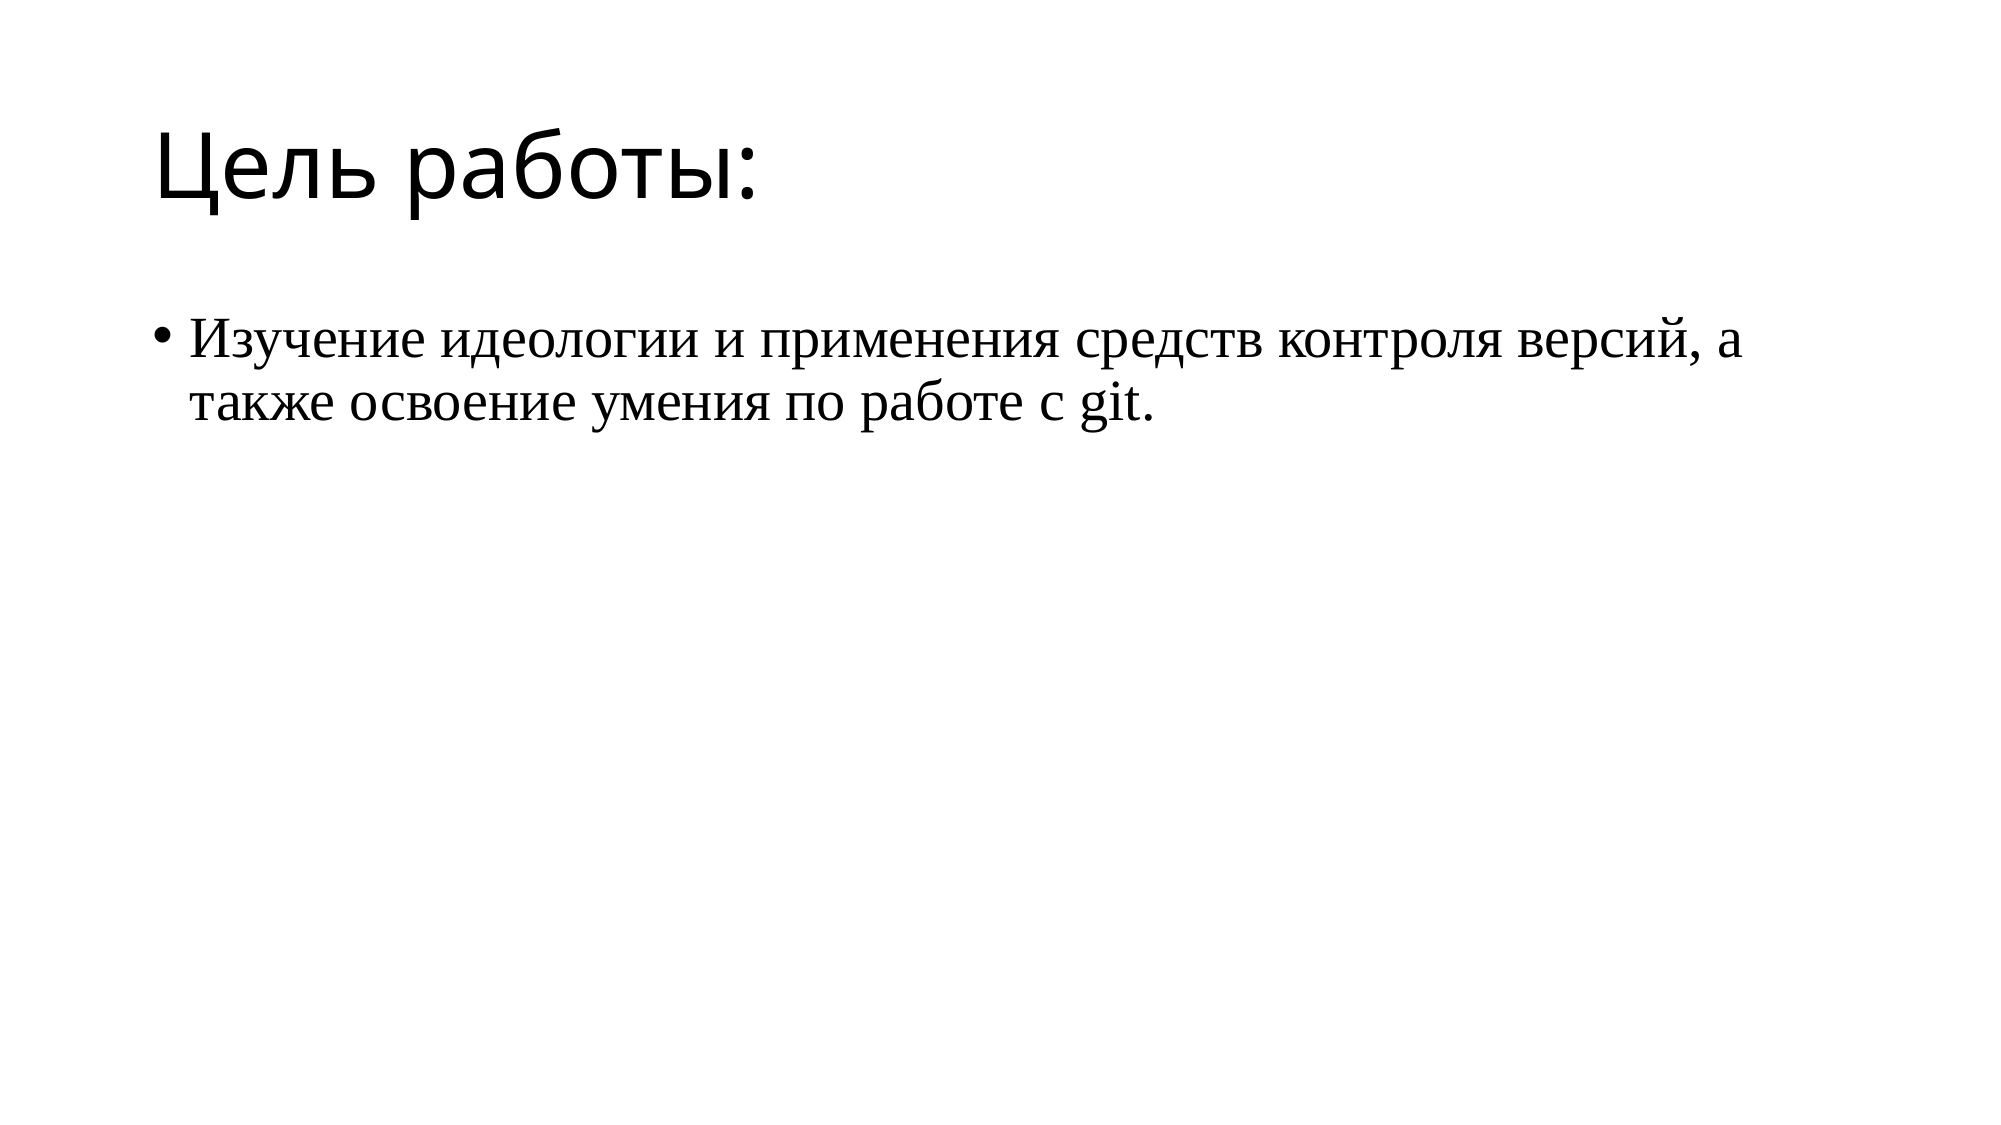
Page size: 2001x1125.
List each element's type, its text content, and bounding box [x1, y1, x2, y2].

title Цель работы: [137, 59, 1863, 278]
list Изучение идеологии и применения средств контроля версий, а также освоение умения по работе с git. [137, 299, 1863, 1014]
